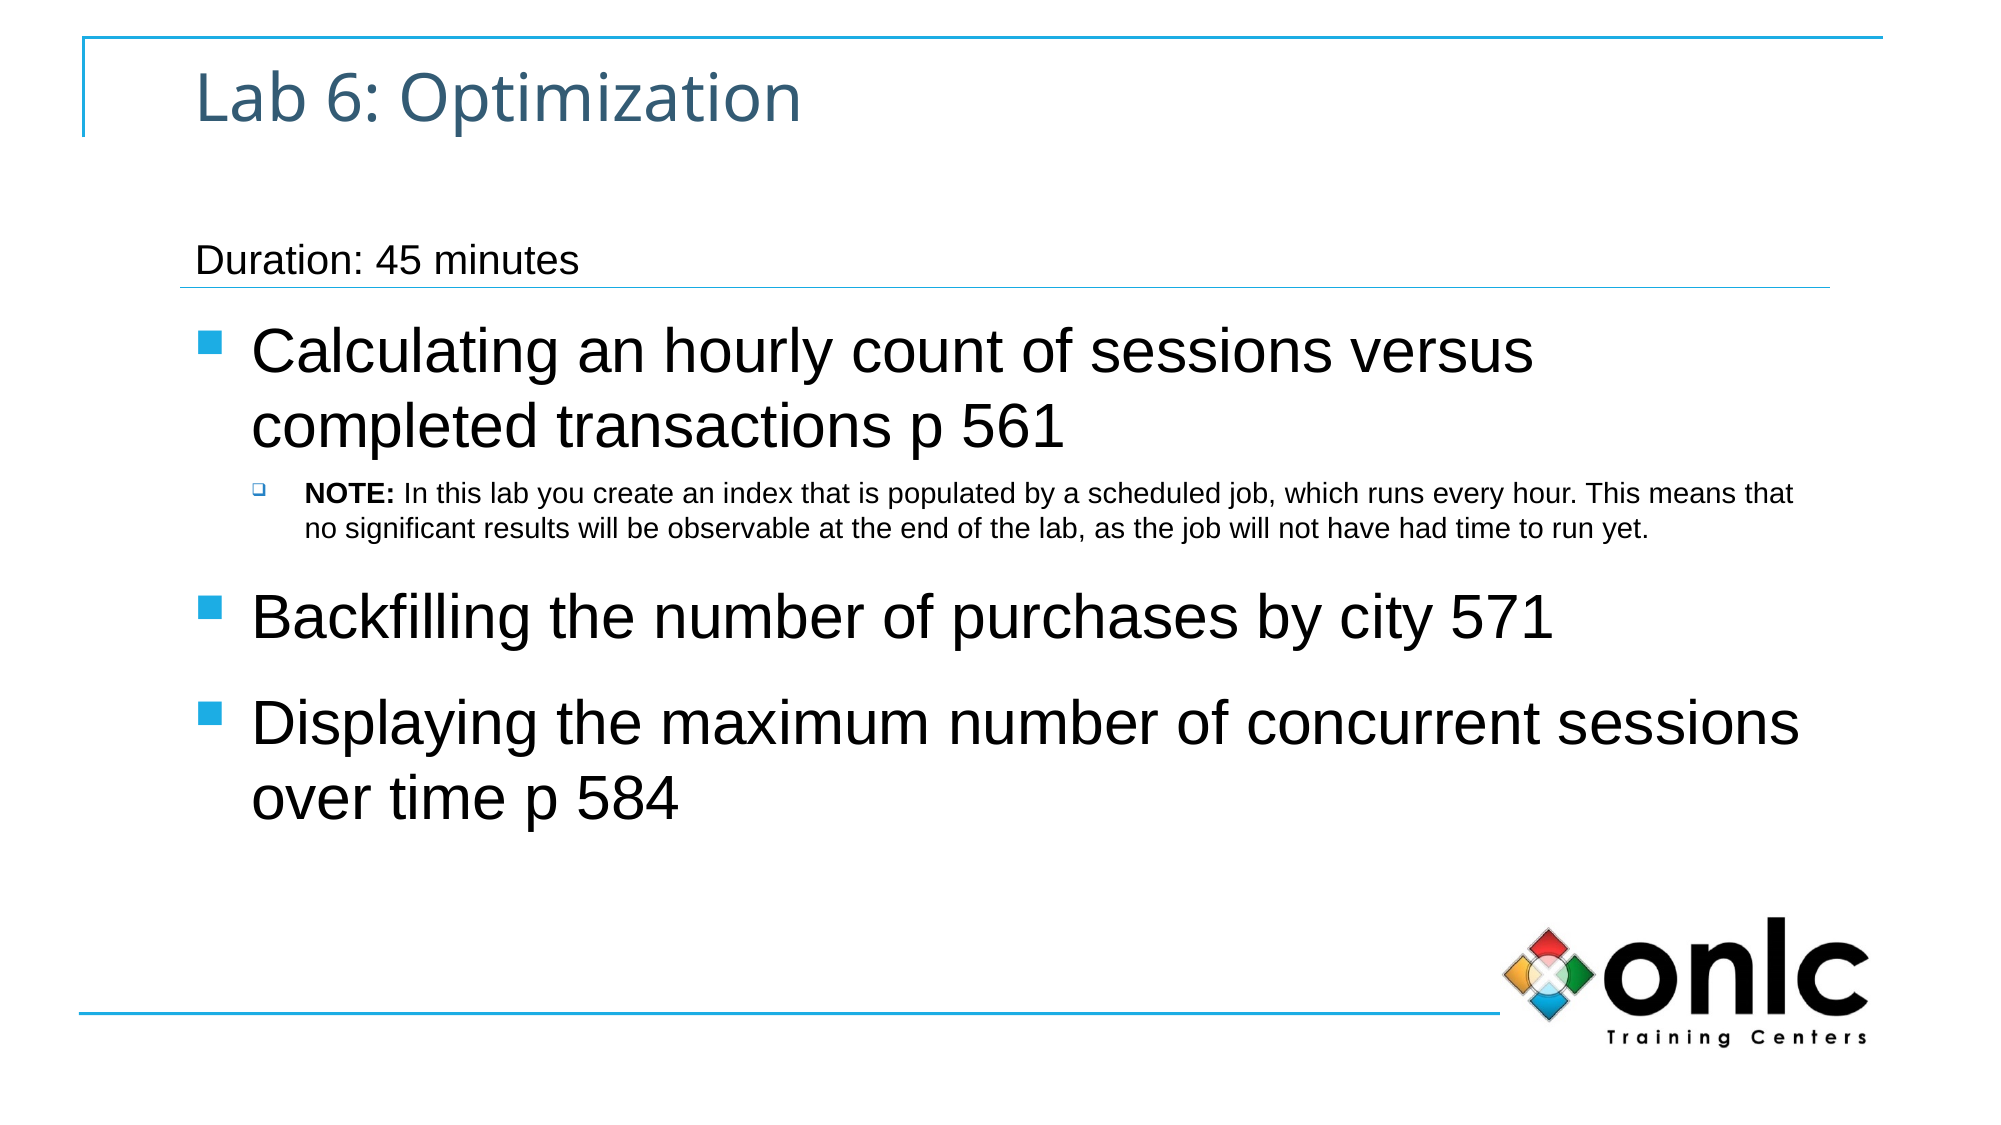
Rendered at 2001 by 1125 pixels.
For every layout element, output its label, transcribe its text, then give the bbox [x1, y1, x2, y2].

picture [1500, 912, 1875, 1059]
title Lab 6: Optimization [180, 47, 1830, 213]
list Calculating an hourly count of sessions versus completed transactions p 561 NOTE: In this lab you create an index that is populated by a scheduled job, which runs every hour. This means that no significant results will be observable at the end of the lab, as the job will not have had time to run yet. Backfilling the number of purchases by city 571 Displaying the maximum number of concurrent sessions over time p 584 [180, 302, 1830, 914]
list Duration: 45 minutes [179, 224, 1513, 285]
